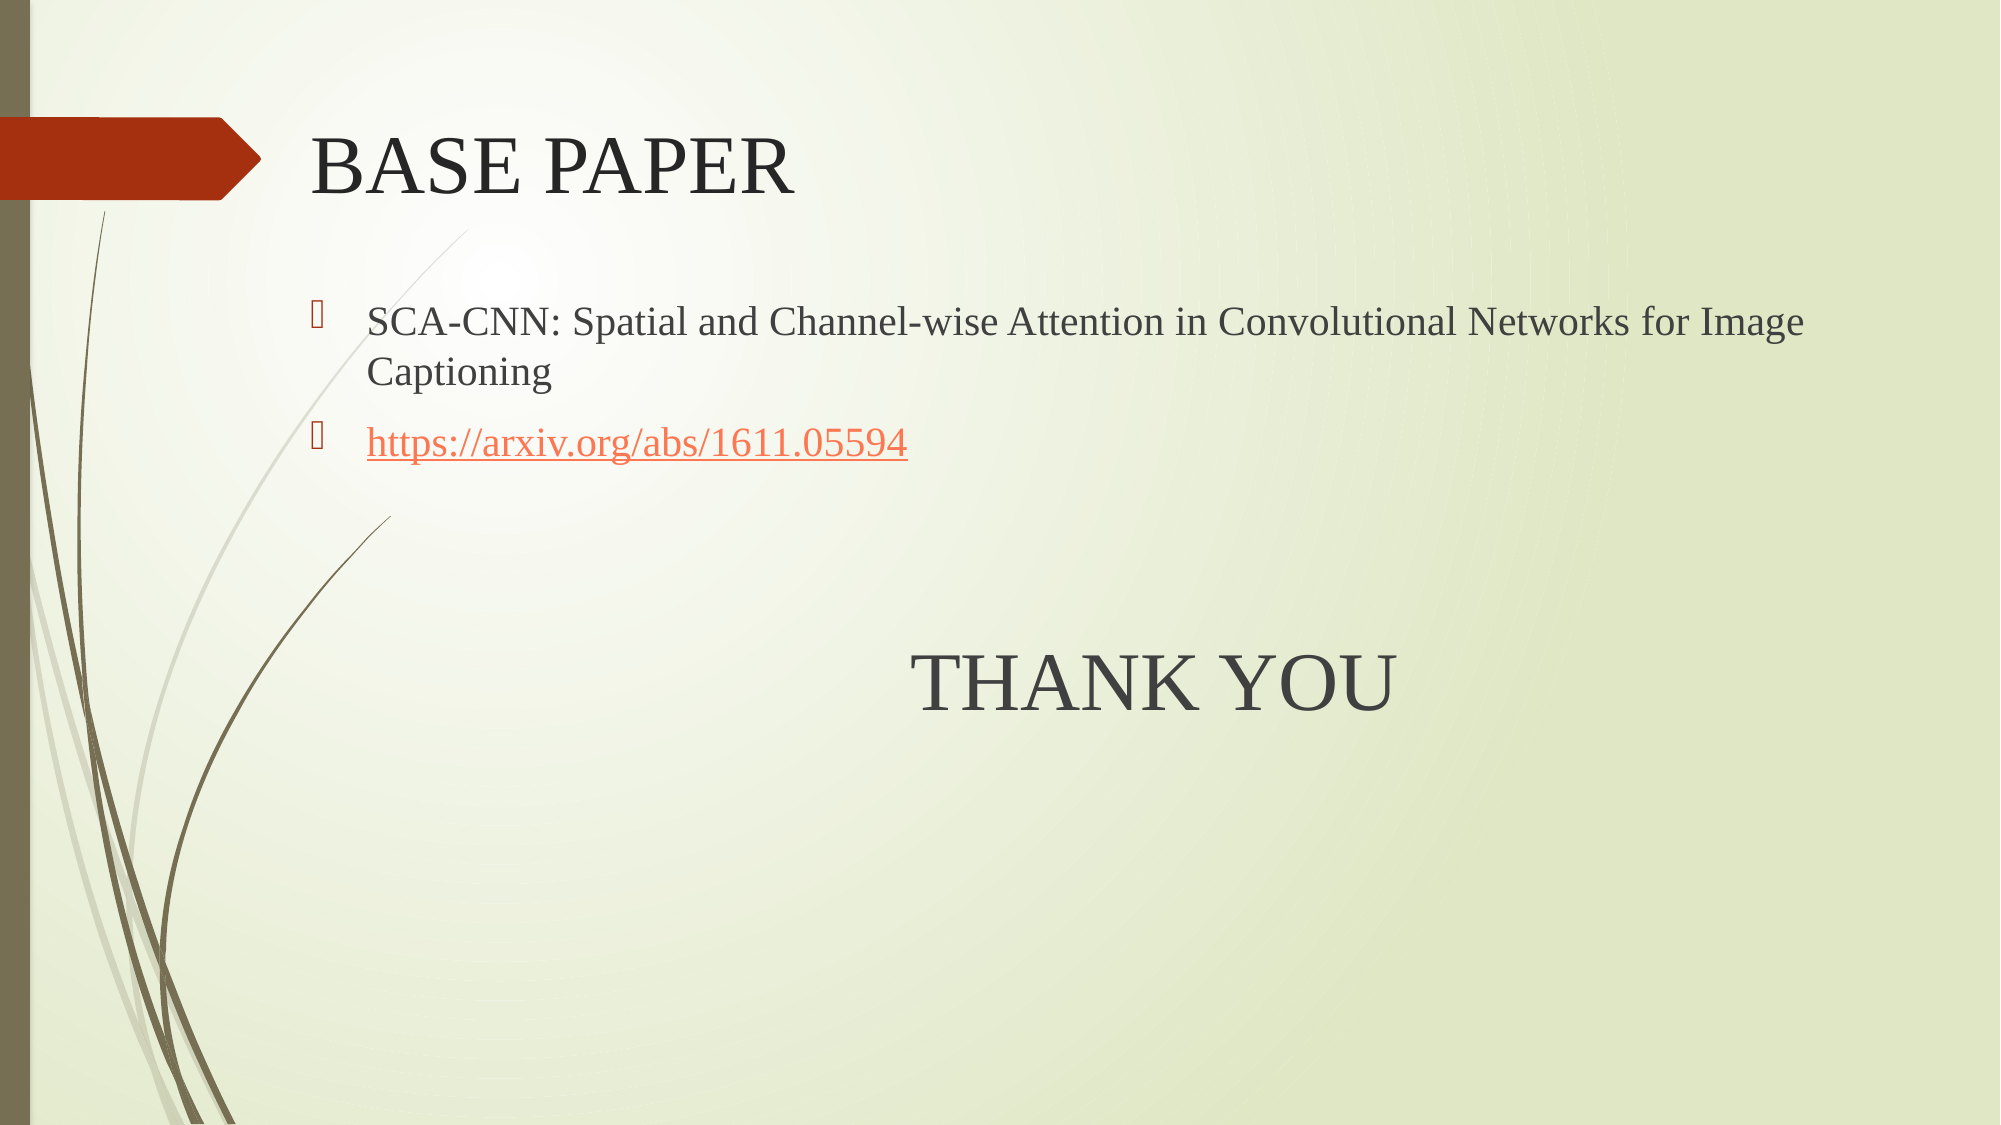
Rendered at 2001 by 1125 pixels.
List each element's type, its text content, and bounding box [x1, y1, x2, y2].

list SCA-CNN: Spatial and Channel-wise Attention in Convolutional Networks for Image Captioning https://arxiv.org/abs/1611.05594 THANK YOU [295, 286, 1888, 970]
title BASE PAPER [295, 102, 1888, 286]
